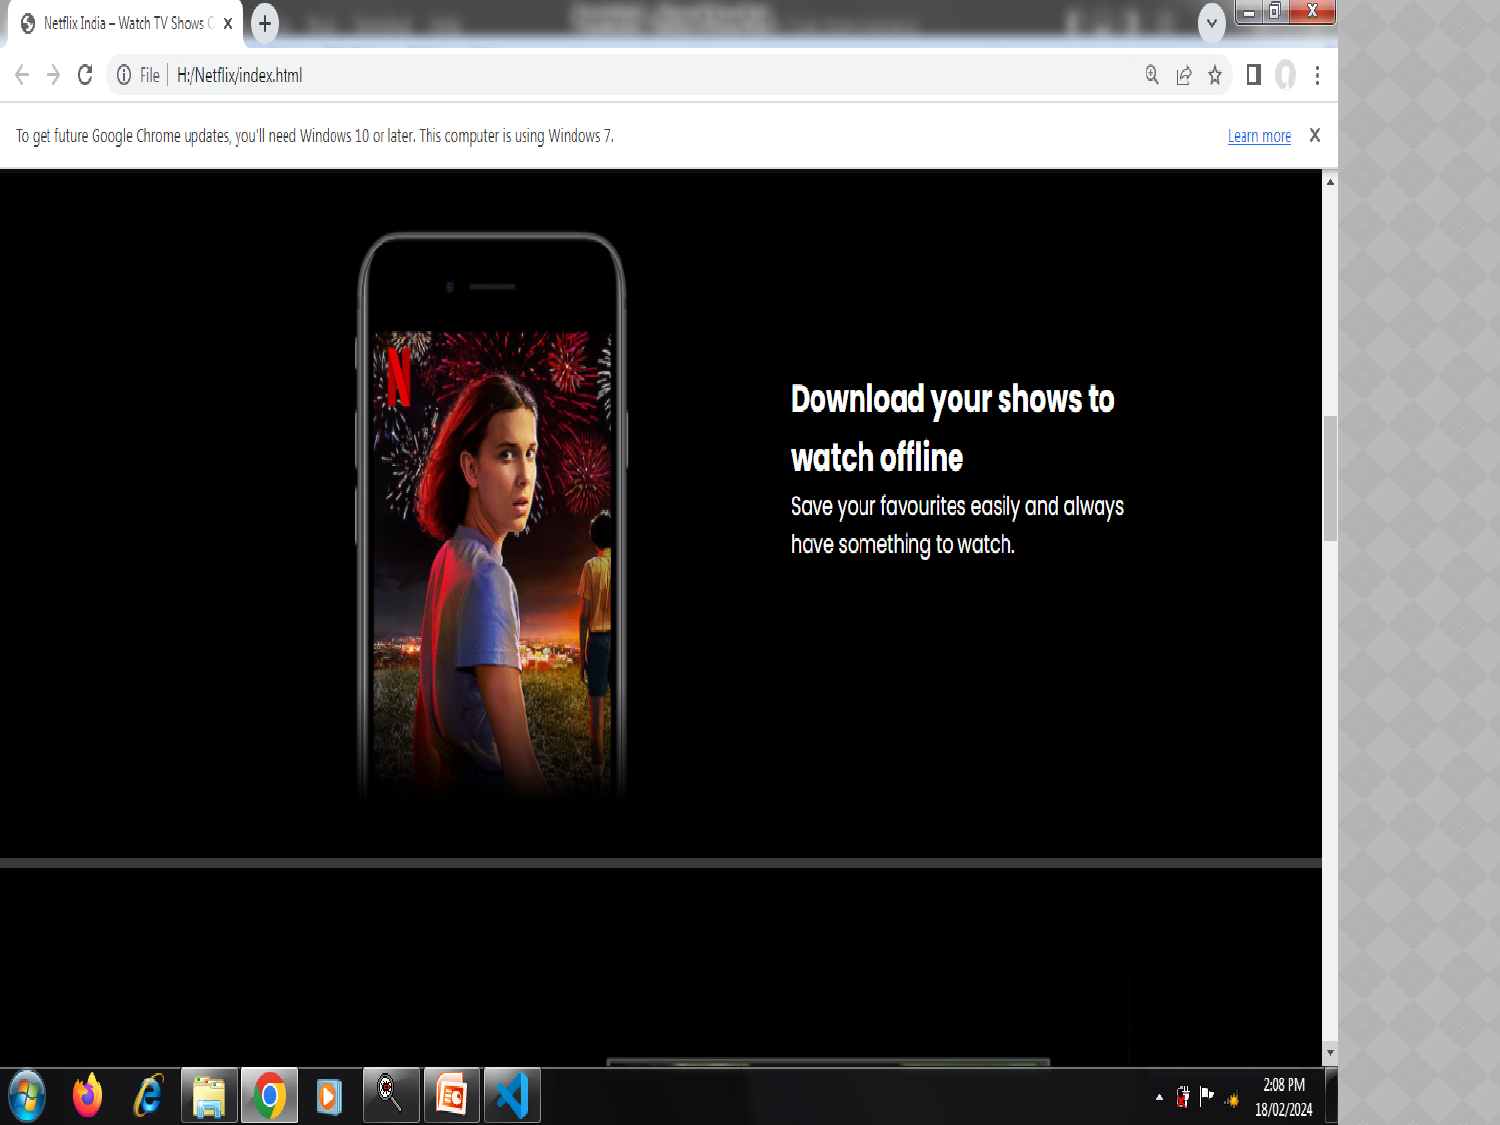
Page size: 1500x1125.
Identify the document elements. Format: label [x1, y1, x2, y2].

list [0, 0, 1338, 1125]
